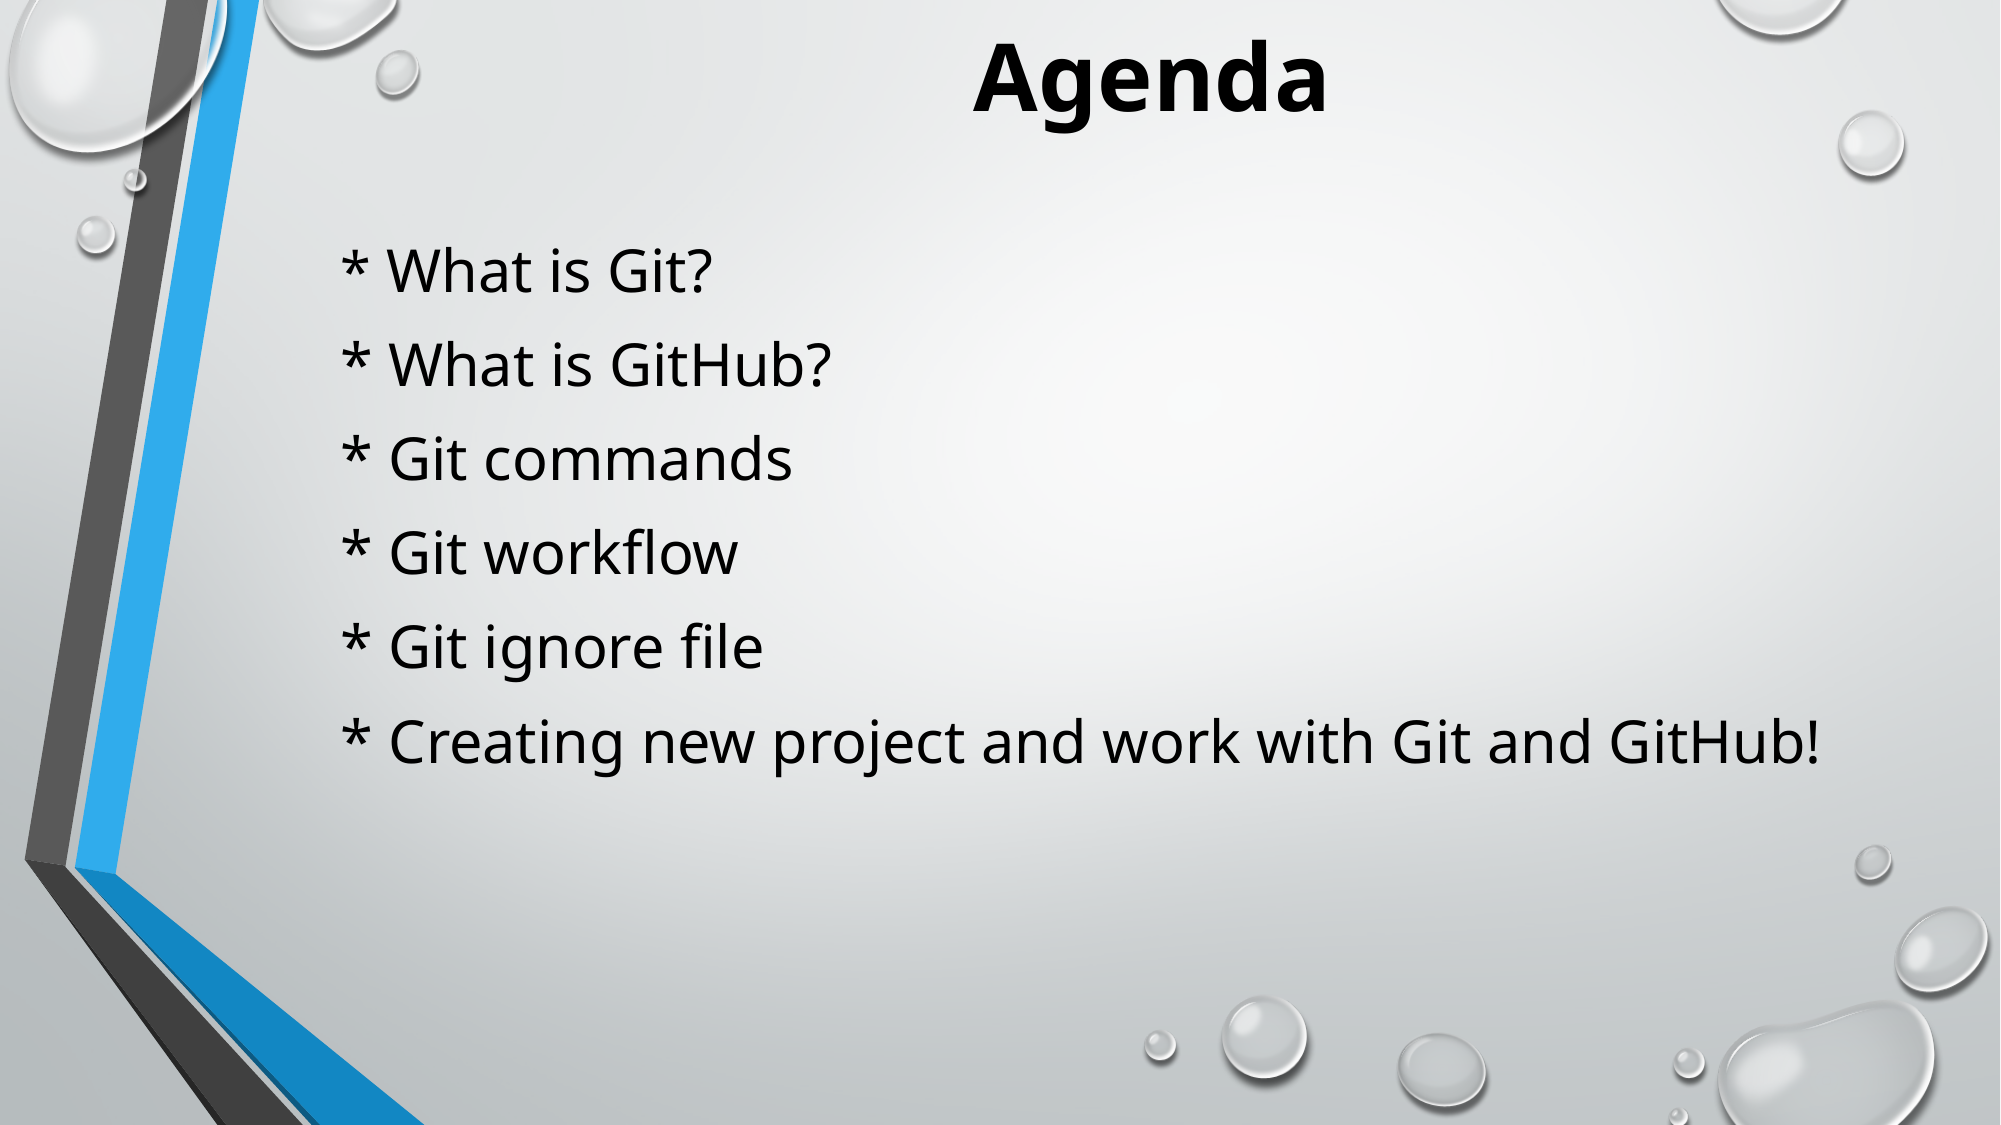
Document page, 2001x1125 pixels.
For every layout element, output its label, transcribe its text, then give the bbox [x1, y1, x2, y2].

picture [0, 0, 2000, 1125]
list * What is Git? * What is GitHub? * Git commands * Git workflow * Git ignore file * Creating new project and work with Git and GitHub! [325, 225, 2000, 787]
title Agenda [245, 0, 1889, 158]
